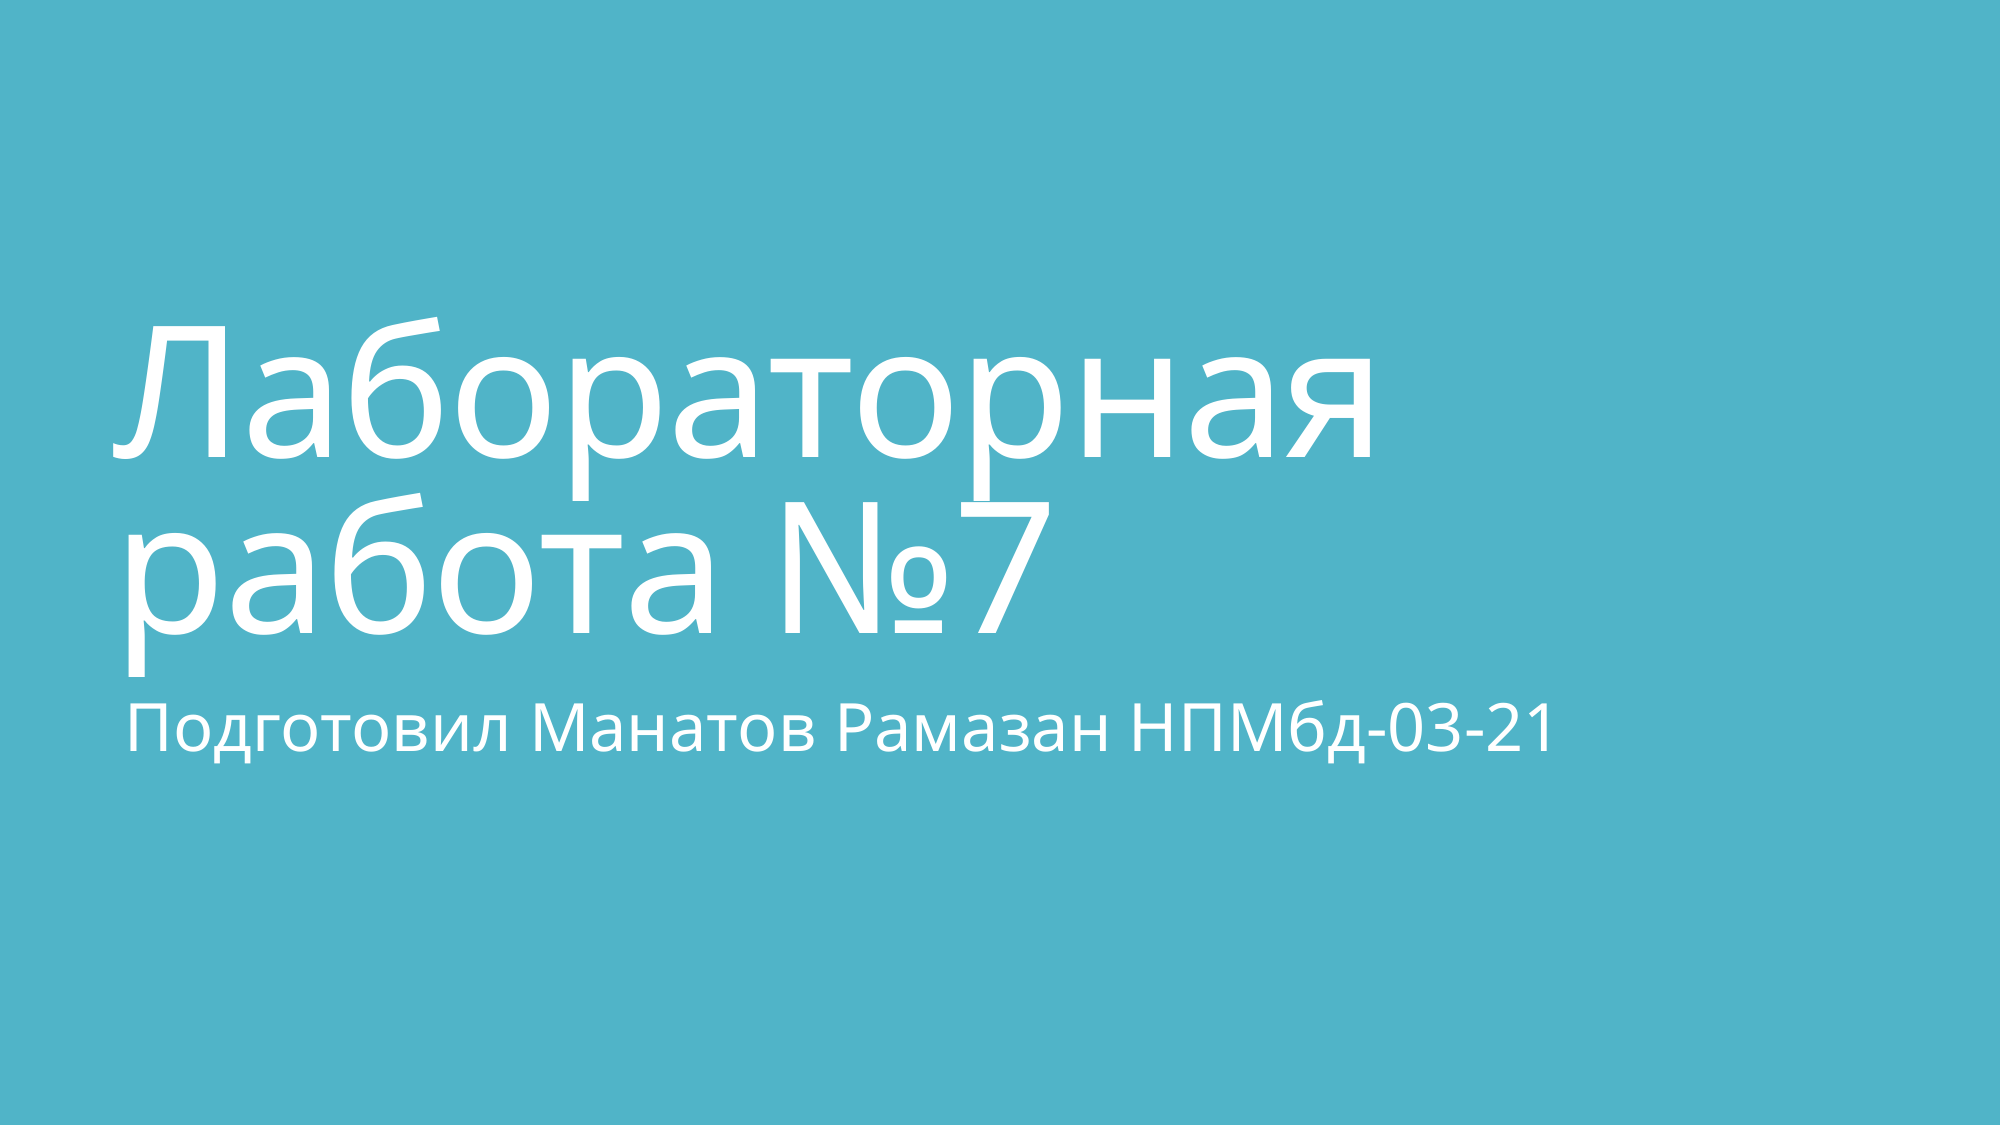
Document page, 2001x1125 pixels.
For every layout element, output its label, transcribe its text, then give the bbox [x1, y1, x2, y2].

subtitle Подготовил Манатов Рамазан НПМбд-03-21 [109, 690, 1624, 961]
title Лабораторная работа №7 [98, 126, 1868, 677]
